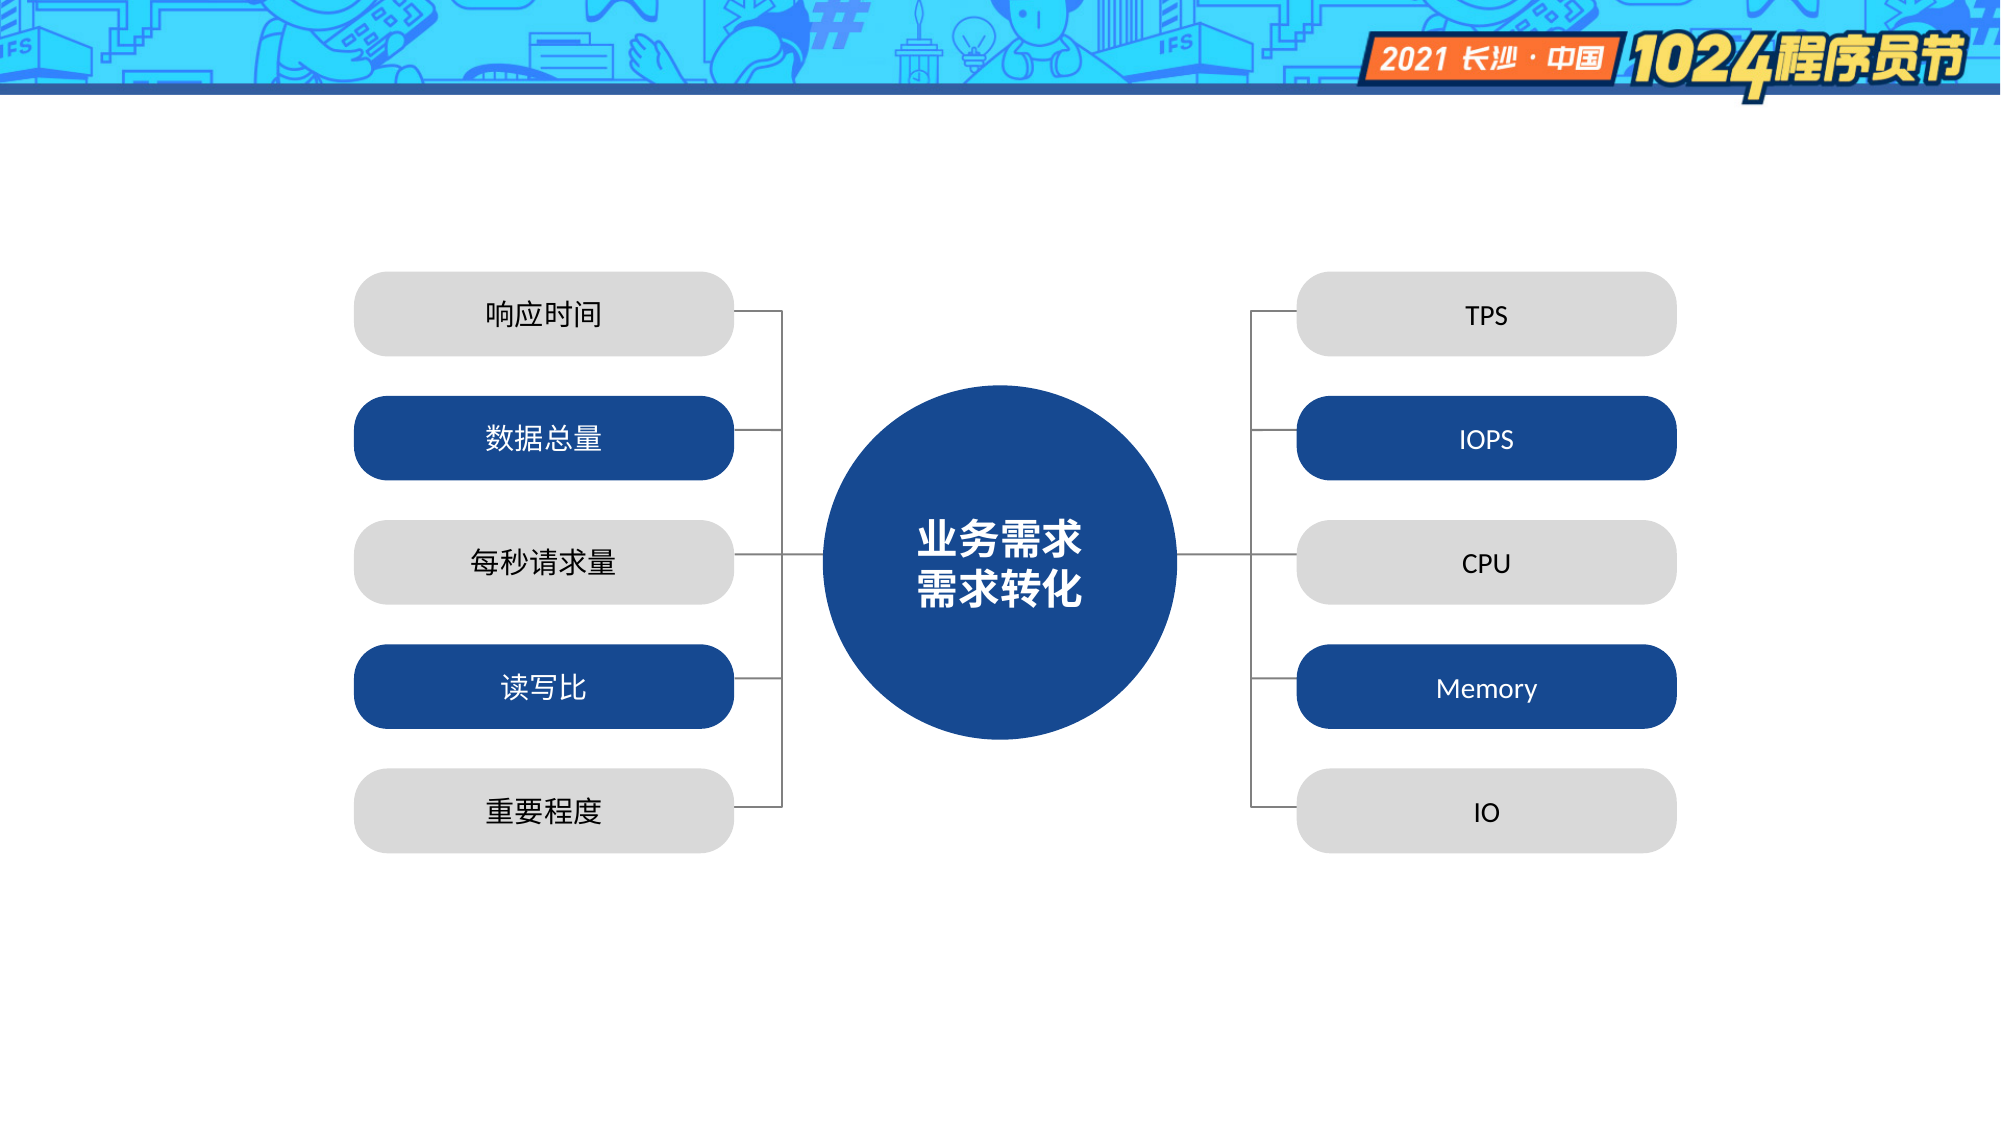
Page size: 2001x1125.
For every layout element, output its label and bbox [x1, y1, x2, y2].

text_box [354, 271, 1677, 854]
picture [0, 0, 2001, 1125]
